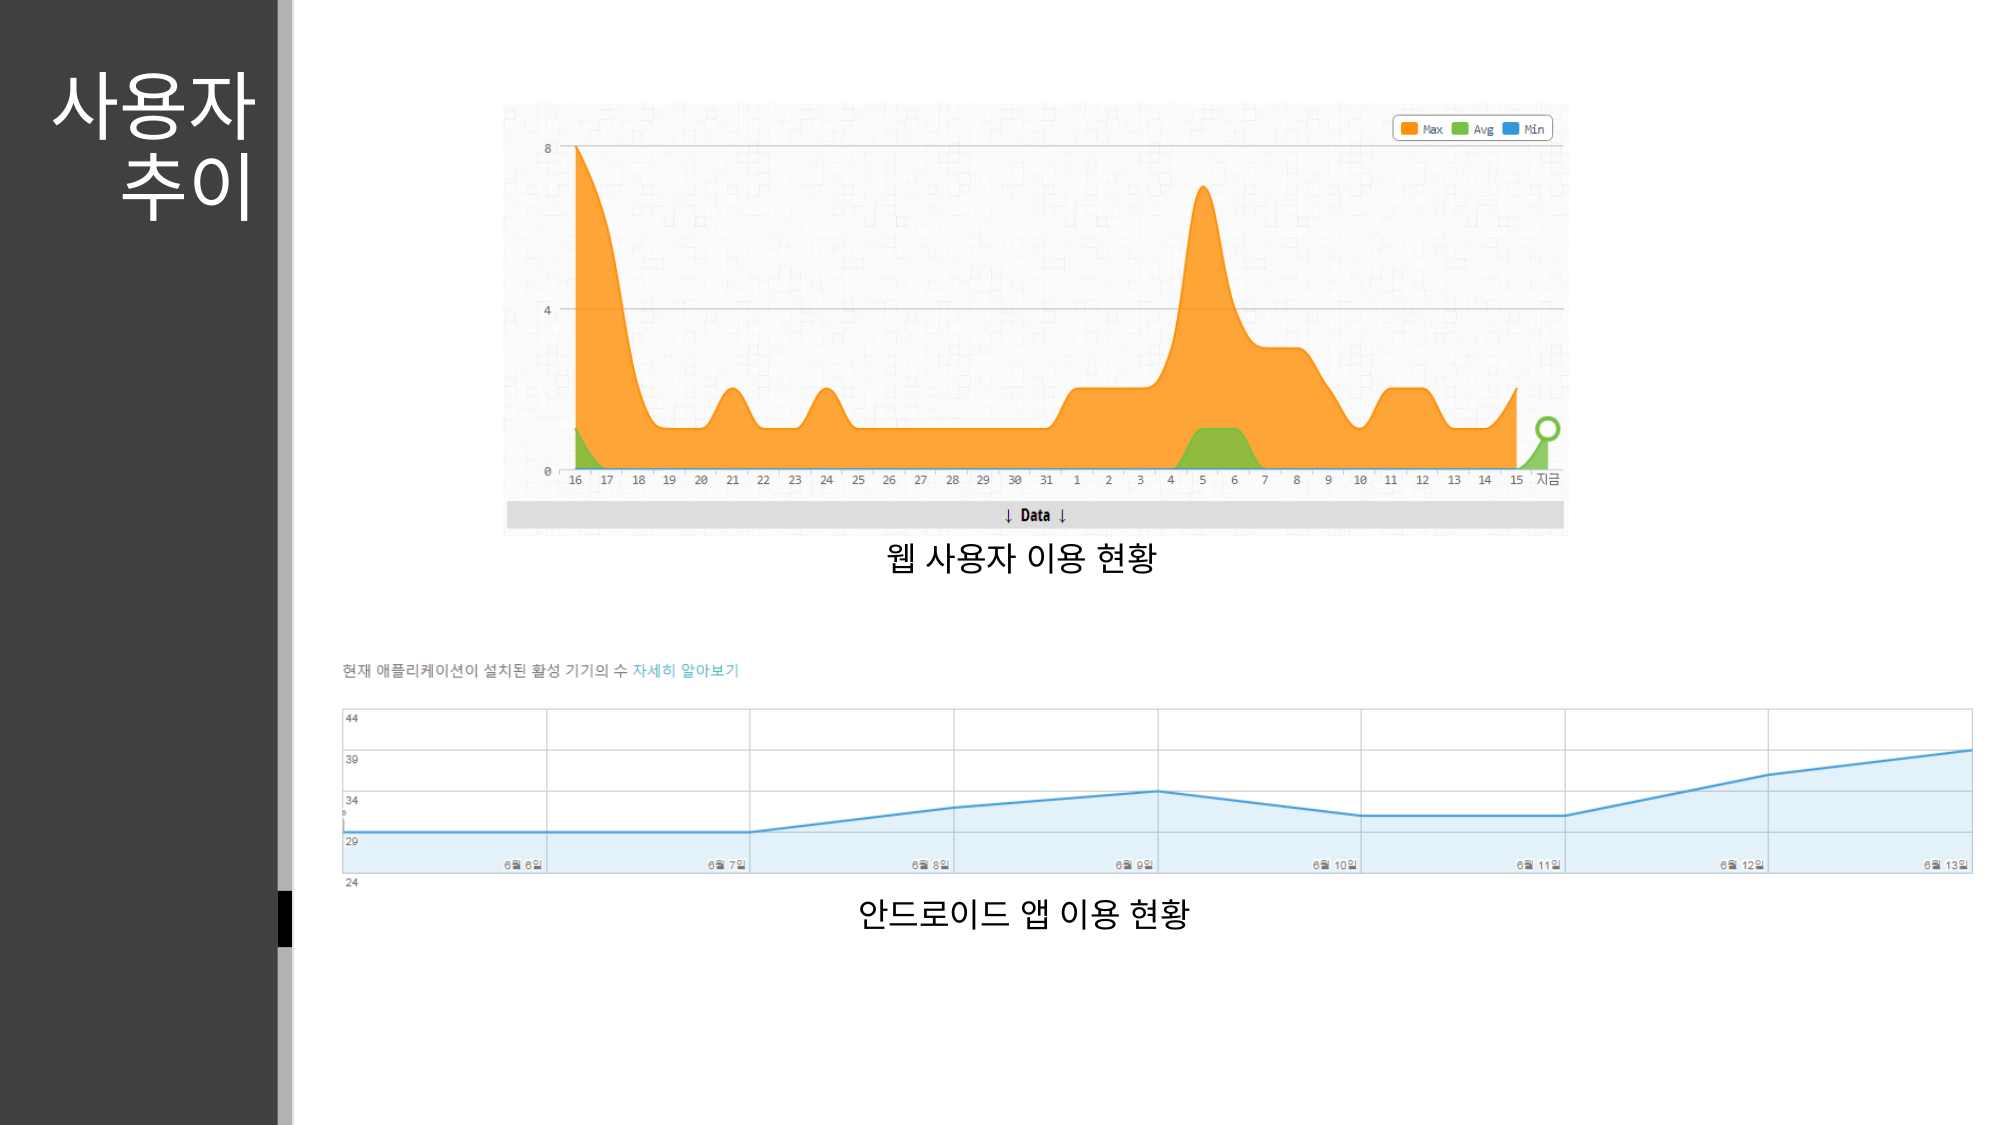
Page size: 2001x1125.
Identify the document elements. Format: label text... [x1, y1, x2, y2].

text_box [277, 0, 295, 1125]
text_box [0, 0, 277, 1125]
picture [503, 103, 1569, 536]
picture [332, 655, 1981, 891]
text_box 사용자추이 [10, 41, 273, 260]
text_box [277, 890, 293, 948]
text_box 웹 사용자 이용 현황 [871, 536, 1208, 586]
text_box 안드로이드 앱 이용 현황 [843, 891, 1252, 942]
